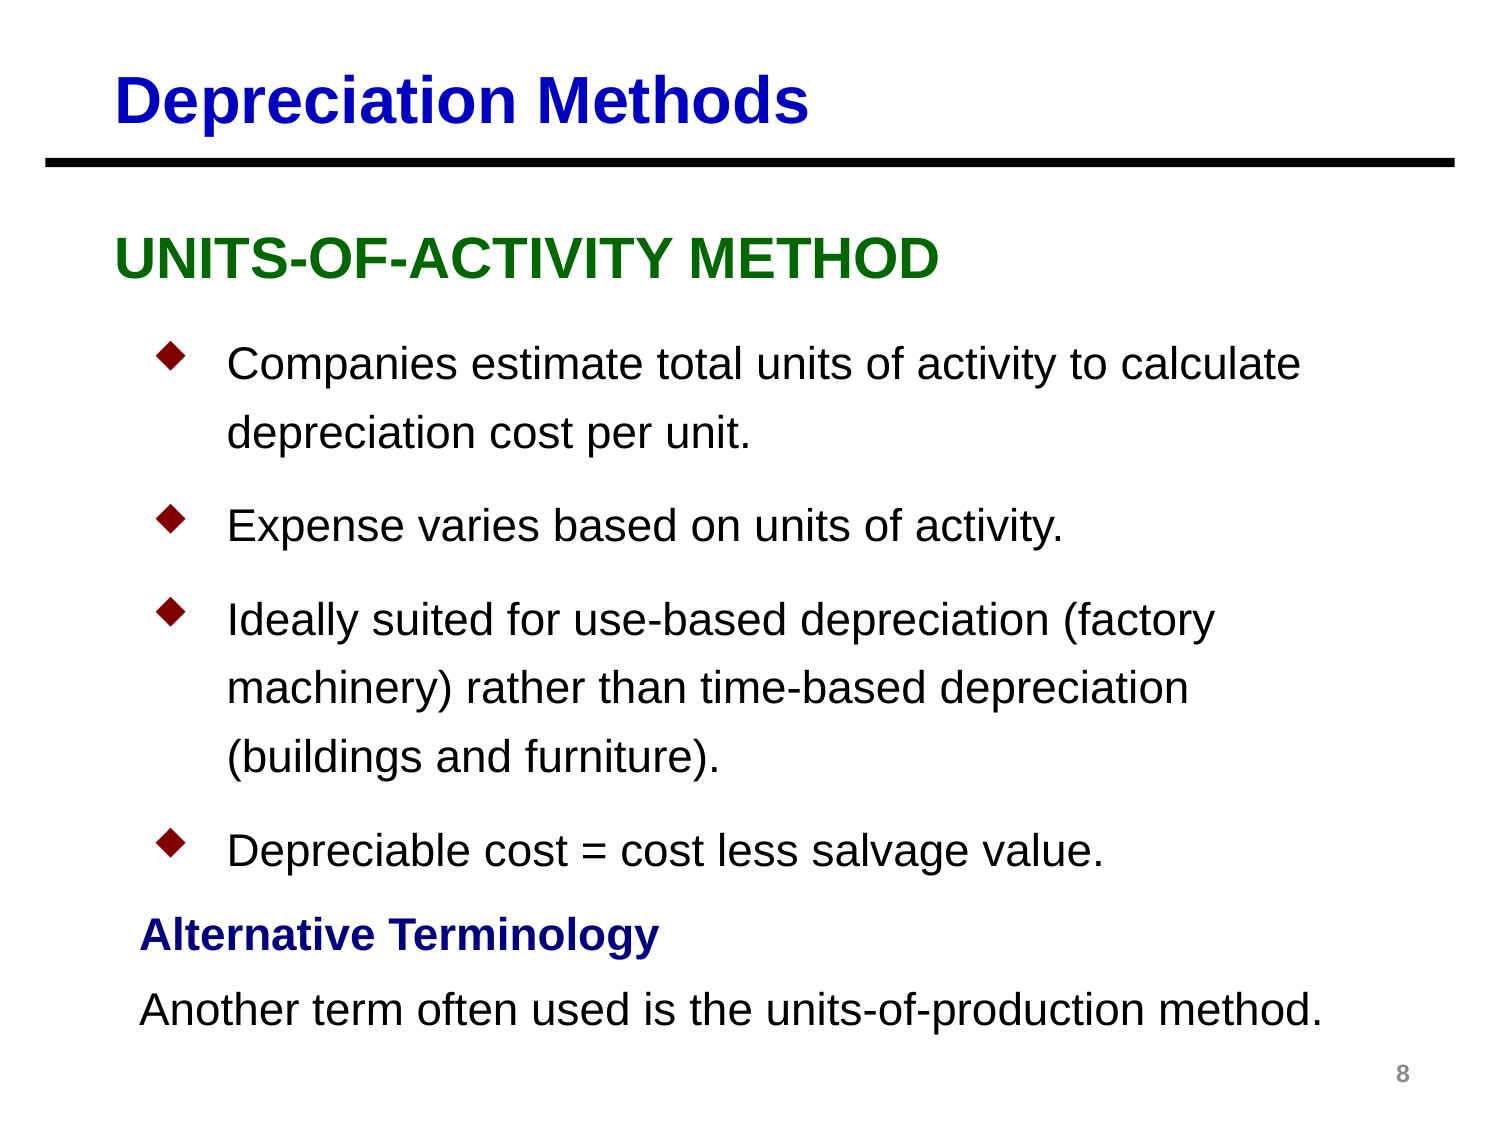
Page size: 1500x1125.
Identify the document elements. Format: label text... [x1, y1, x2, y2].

text_box Depreciation Methods [99, 50, 1463, 142]
slide_number 8 [1074, 1072, 1425, 1103]
text_box Alternative Terminology Another term often used is the units-of-production method. [124, 896, 1446, 1072]
text_box Companies estimate total units of activity to calculate depreciation cost per unit. Expense varies based on units of activity. Ideally suited for use-based depreciation (factory machinery) rather than time-based depreciation (buildings and furniture). Depreciable cost = cost less salvage value. [99, 312, 1365, 883]
text_box UNITS-OF-ACTIVITY METHOD [99, 212, 1413, 298]
